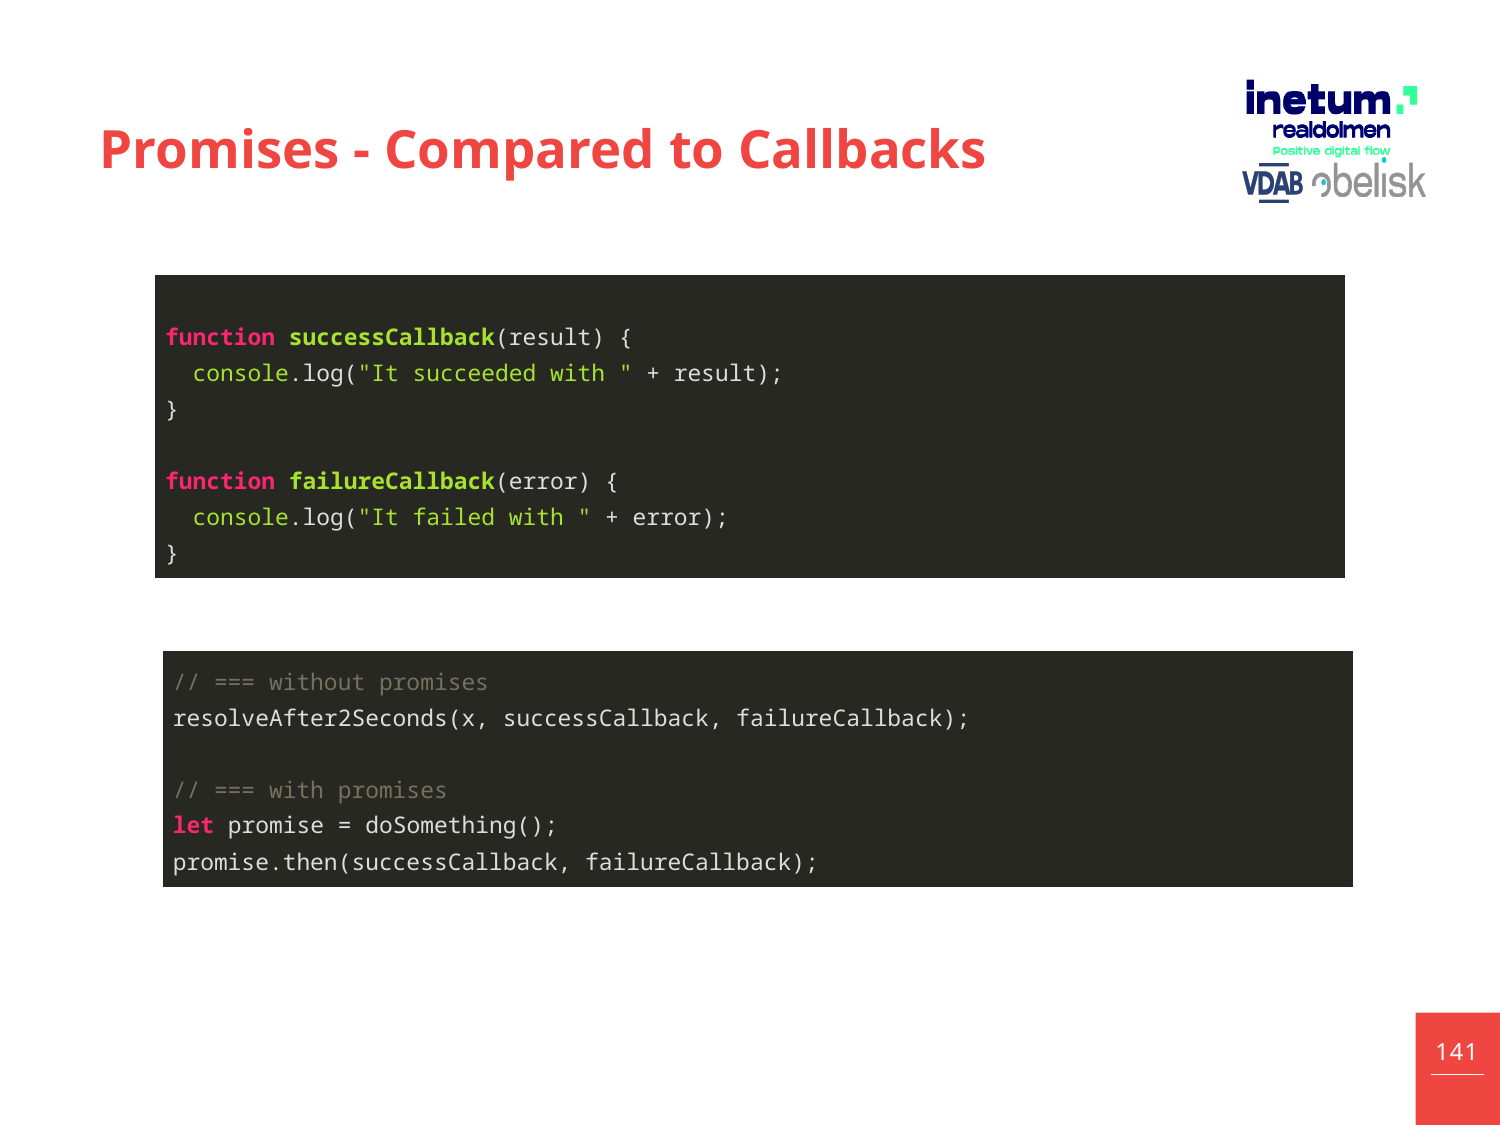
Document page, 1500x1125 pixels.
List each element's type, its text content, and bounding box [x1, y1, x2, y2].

picture [1233, 52, 1431, 203]
table_header function successCallback(result) { console.log("It succeeded with " + result); } function failureCallback(error) { console.log("It failed with " + error); } [155, 275, 1345, 578]
table_header // === without promises resolveAfter2Seconds(x, successCallback, failureCallback); // === with promises let promise = doSomething(); promise.then(successCallback, failureCallback); [163, 651, 1353, 887]
title Promises - Compared to Callbacks [83, 114, 1229, 181]
